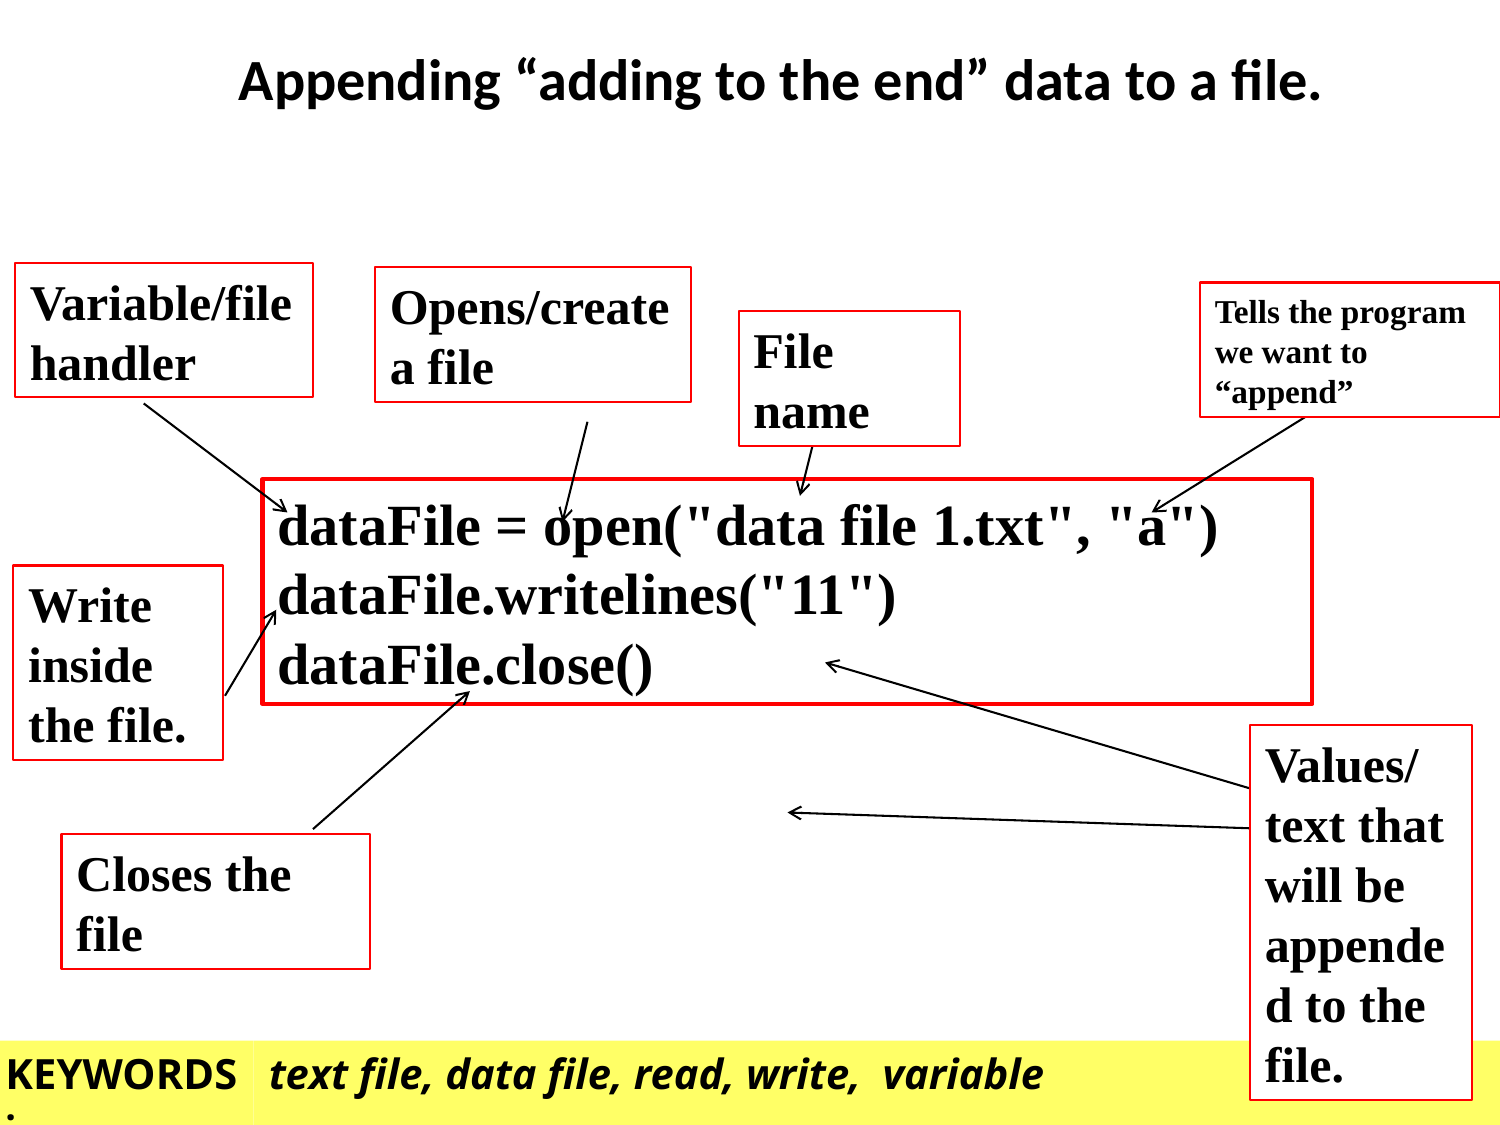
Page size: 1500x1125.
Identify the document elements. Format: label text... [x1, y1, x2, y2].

text_box Opens/create a file [374, 267, 691, 402]
text_box dataFile = open("data file 1.txt", "a") dataFile.writelines("11") dataFile.close() [262, 479, 1313, 704]
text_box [799, 395, 826, 497]
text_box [224, 609, 277, 696]
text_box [824, 662, 1276, 796]
text_box Values/text that will be appended to the file. [1250, 725, 1472, 1100]
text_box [1151, 412, 1313, 513]
text_box Tells the program we want to “append” [1199, 282, 1500, 417]
text_box Variable/file handler [15, 262, 313, 398]
text_box File name [738, 311, 961, 447]
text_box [143, 403, 288, 513]
title Appending “adding to the end” data to a file. [168, 0, 1407, 172]
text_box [312, 690, 471, 830]
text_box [787, 812, 1276, 830]
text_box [562, 421, 588, 522]
text_box Write inside the file. [13, 565, 224, 761]
text_box Closes the file [61, 834, 370, 969]
list text file, data file, read, write, variable [253, 1040, 1500, 1125]
